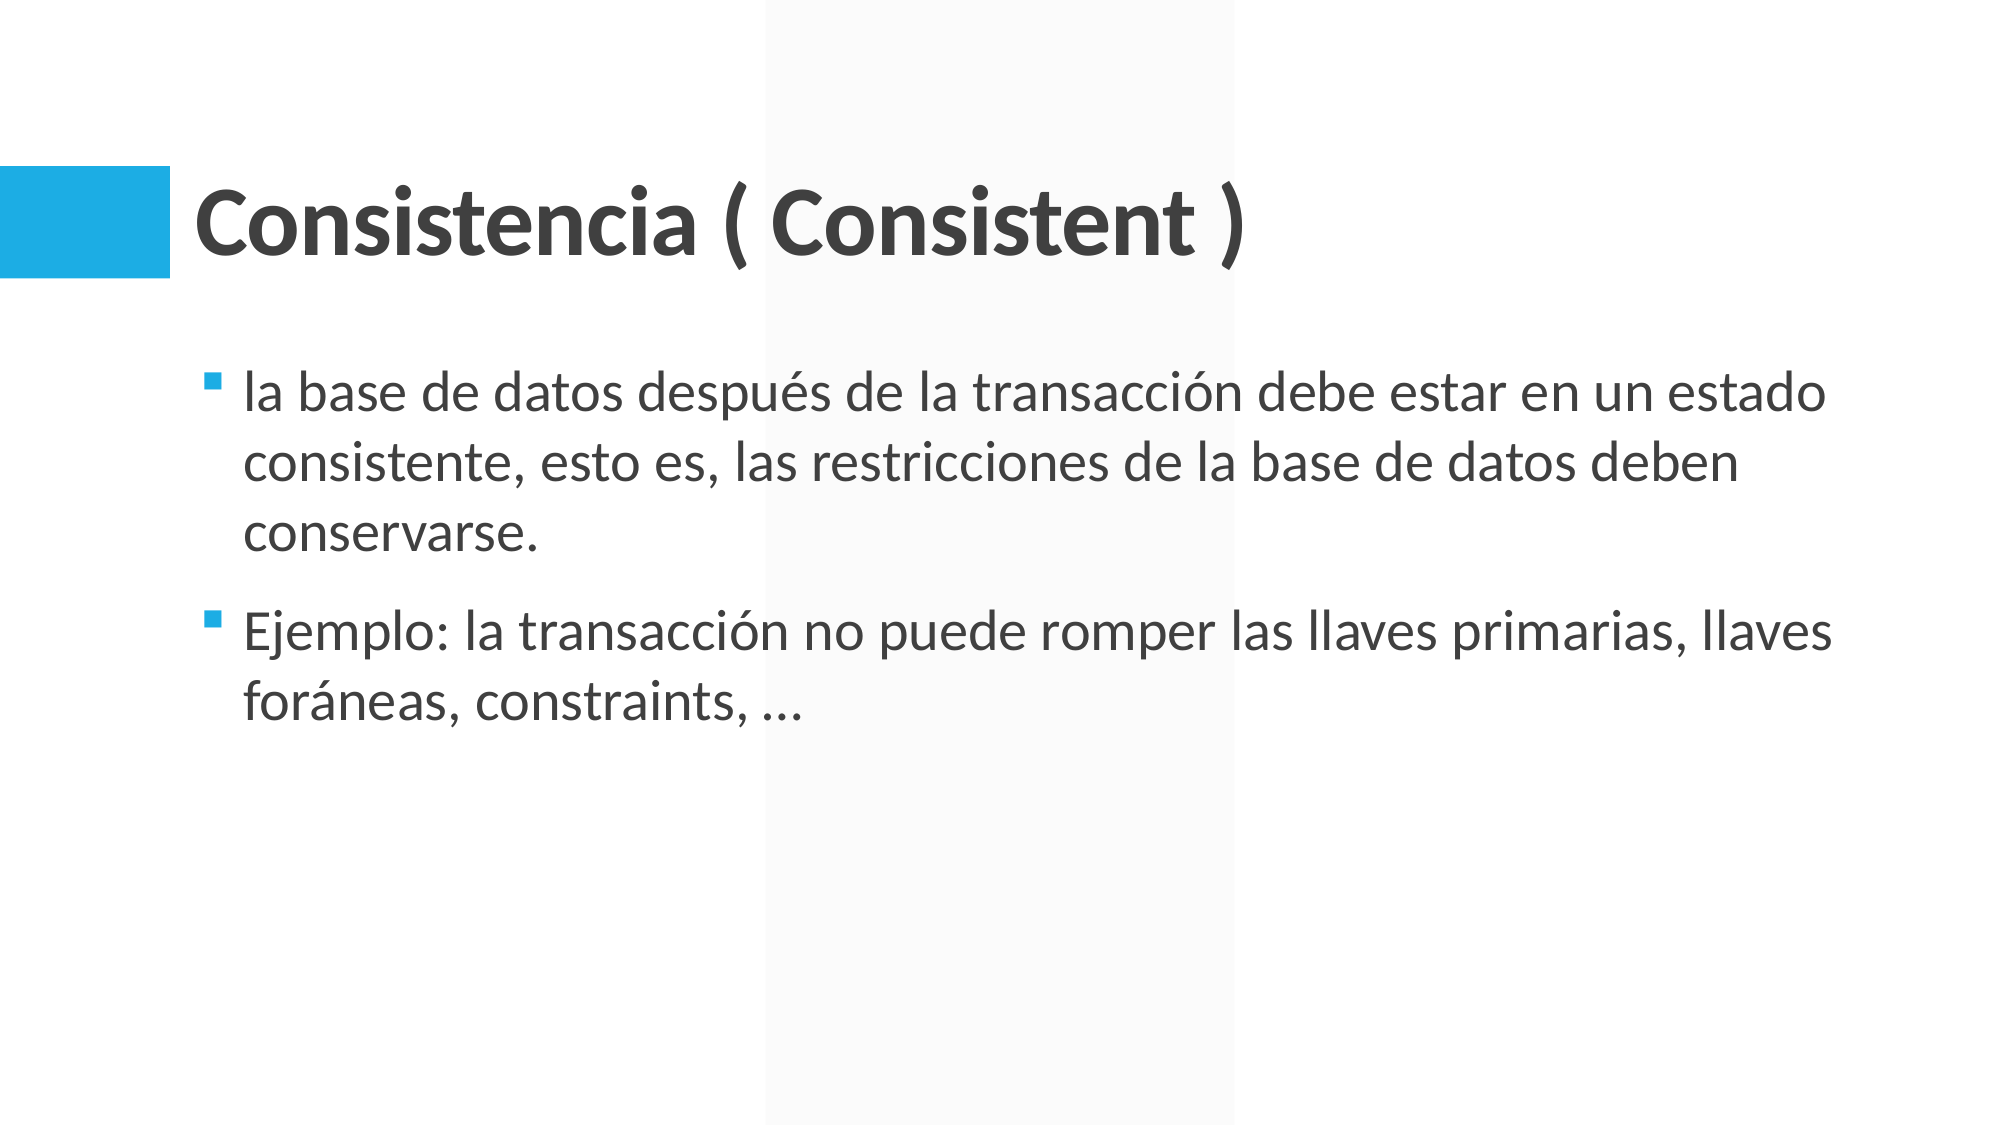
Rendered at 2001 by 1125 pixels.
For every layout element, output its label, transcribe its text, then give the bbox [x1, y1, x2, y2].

title Consistencia ( Consistent ) [180, 47, 1830, 285]
list la base de datos después de la transacción debe estar en un estado consistente, esto es, las restricciones de la base de datos deben conservarse. Ejemplo: la transacción no puede romper las llaves primarias, llaves foráneas, constraints, … [199, 345, 1850, 963]
